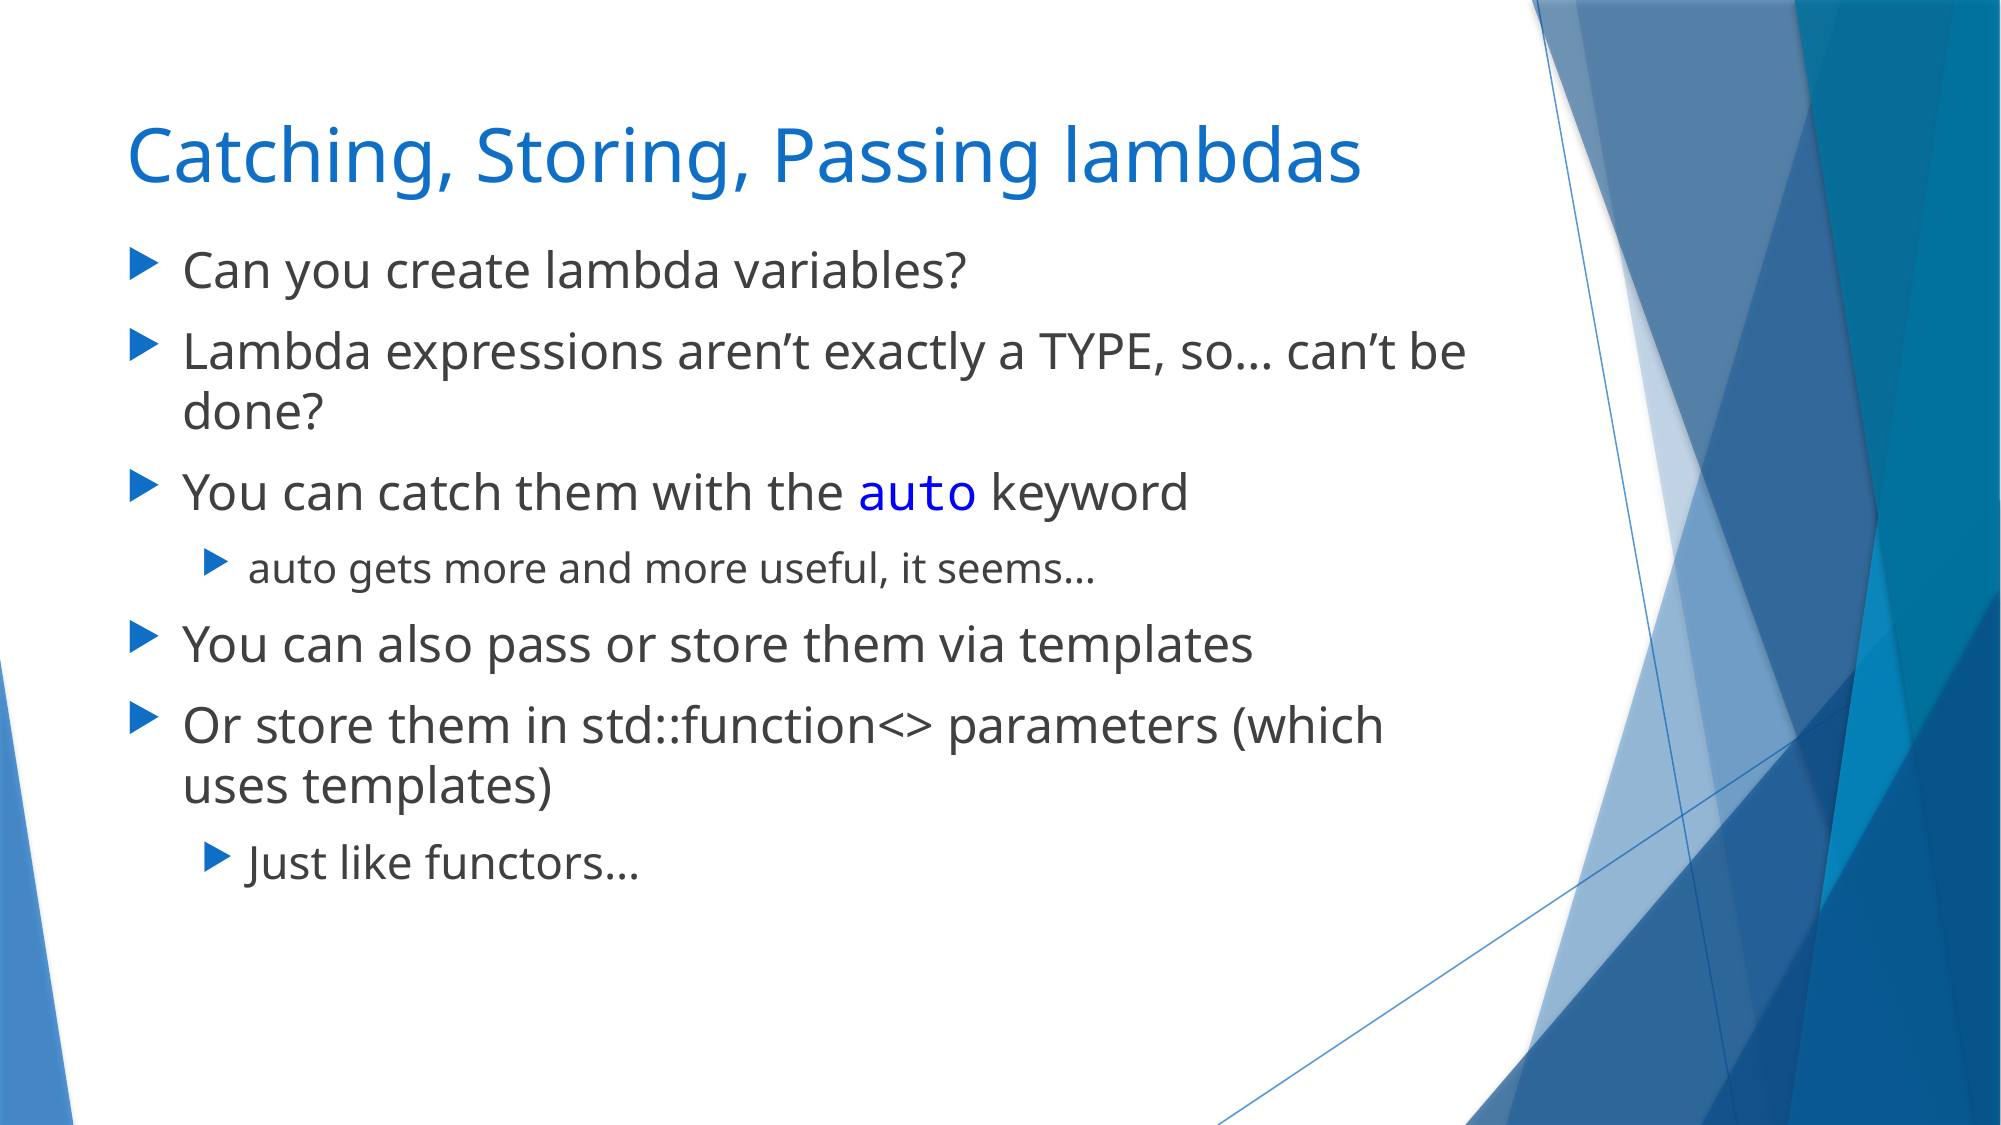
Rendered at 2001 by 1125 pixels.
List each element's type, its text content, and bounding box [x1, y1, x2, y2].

list Can you create lambda variables? Lambda expressions aren’t exactly a TYPE, so… can’t be done? You can catch them with the auto keyword auto gets more and more useful, it seems… You can also pass or store them via templates Or store them in std::function<> parameters (which uses templates) Just like functors… [111, 231, 1522, 992]
title Catching, Storing, Passing lambdas [111, 99, 1522, 231]
